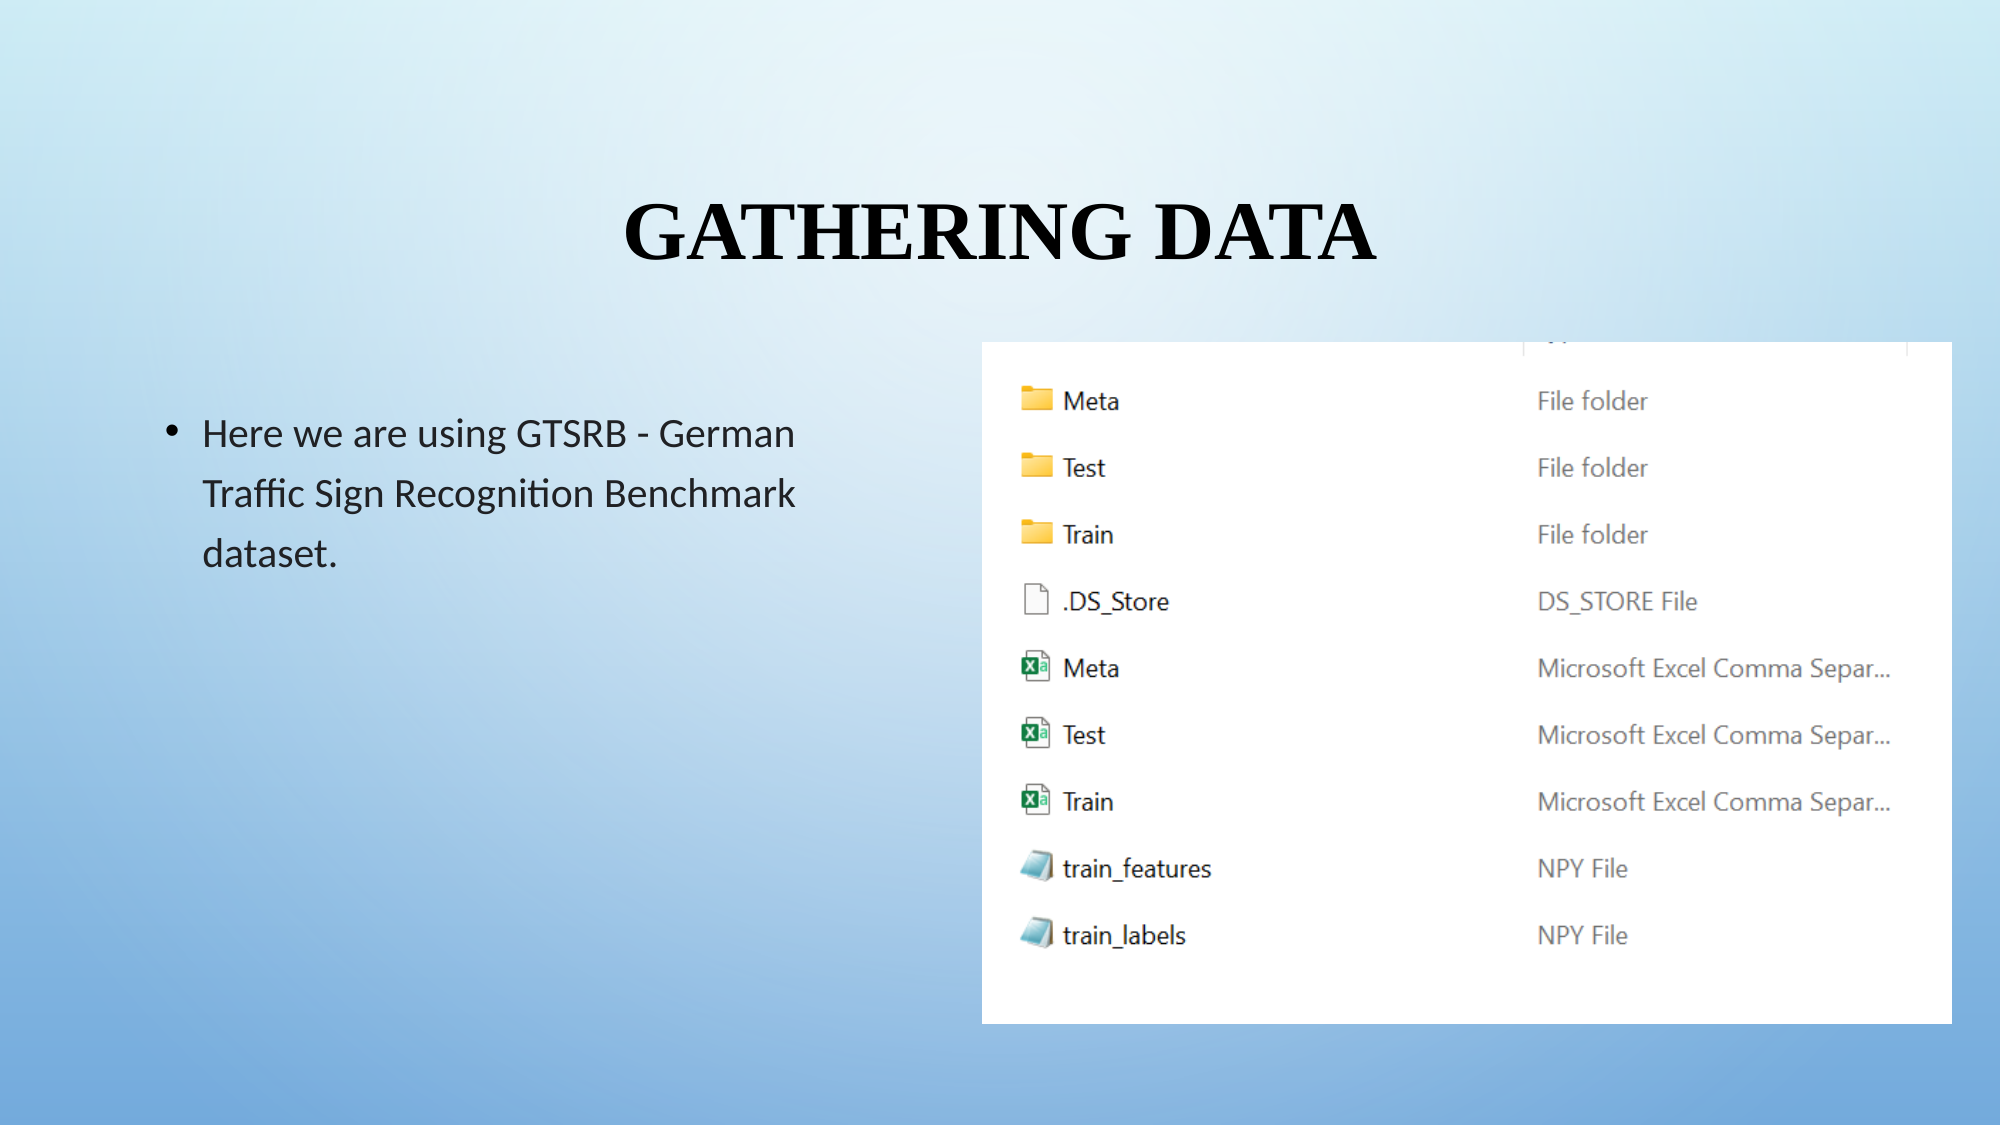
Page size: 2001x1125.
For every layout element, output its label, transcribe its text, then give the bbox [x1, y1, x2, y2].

picture [982, 342, 1952, 1024]
title Gathering data [149, 101, 1851, 364]
list Here we are using GTSRB - German Traffic Sign Recognition Benchmark dataset. [149, 388, 845, 884]
